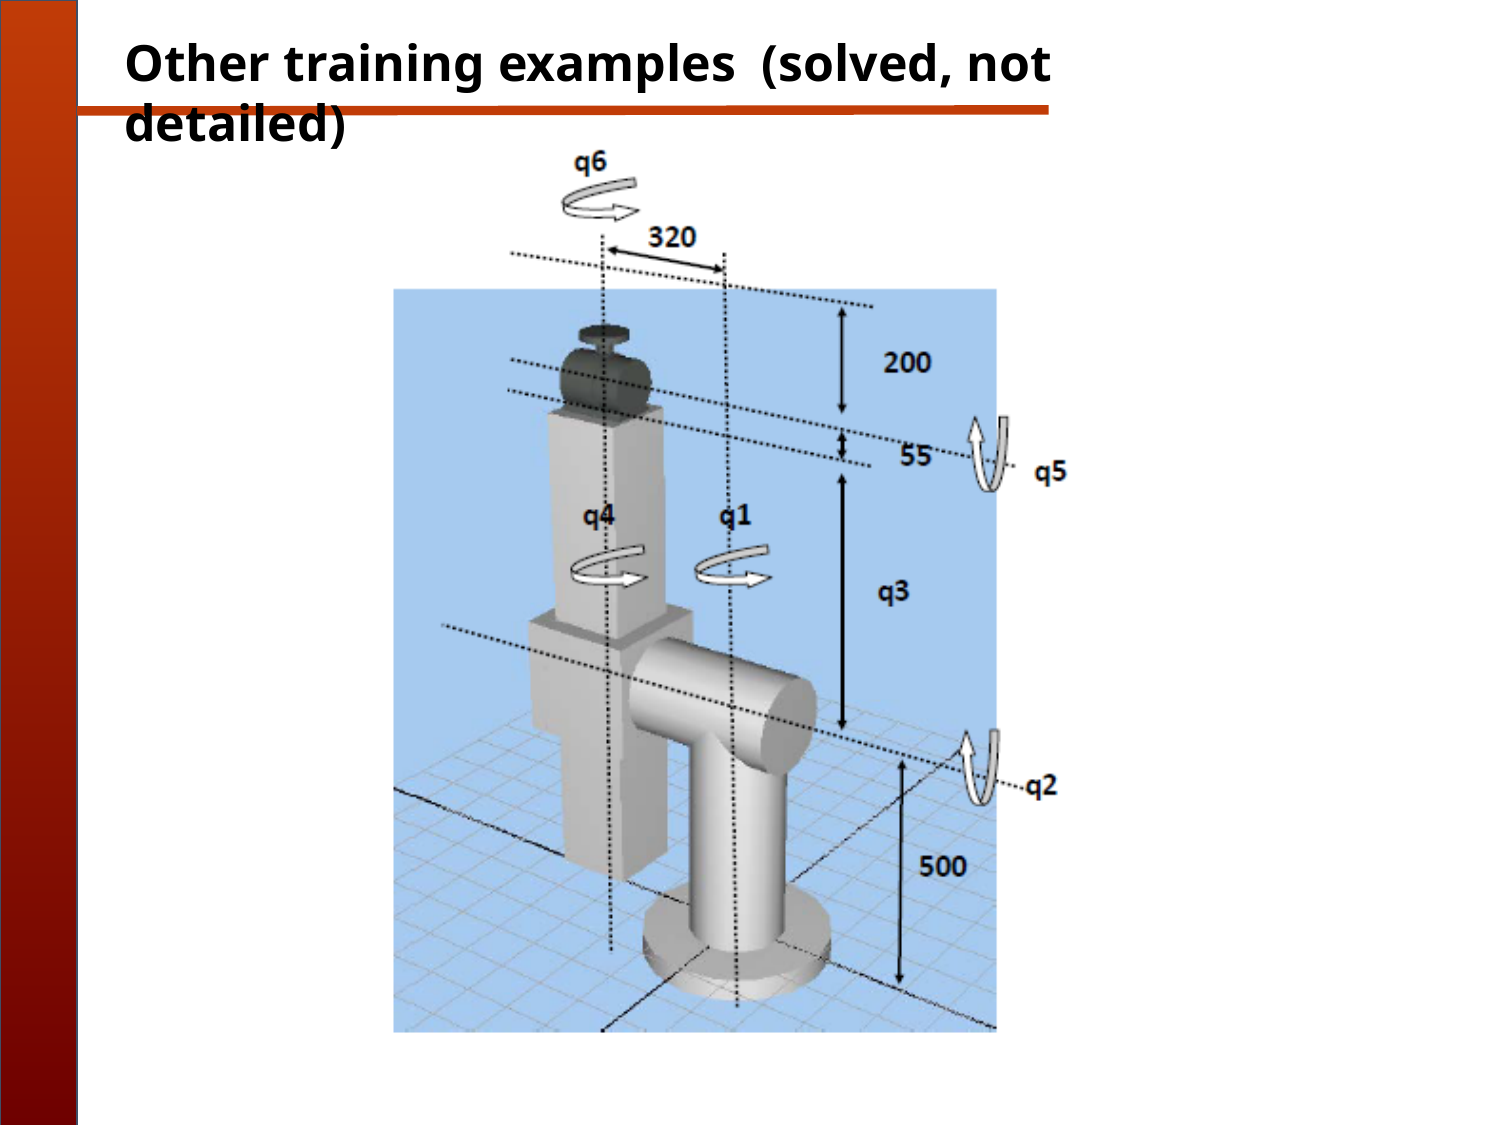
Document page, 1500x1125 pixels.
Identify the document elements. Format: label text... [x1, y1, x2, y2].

picture [354, 124, 1077, 1052]
text_box [0, 0, 77, 1125]
text_box Other training examples (solved, not detailed) [109, 24, 1257, 220]
